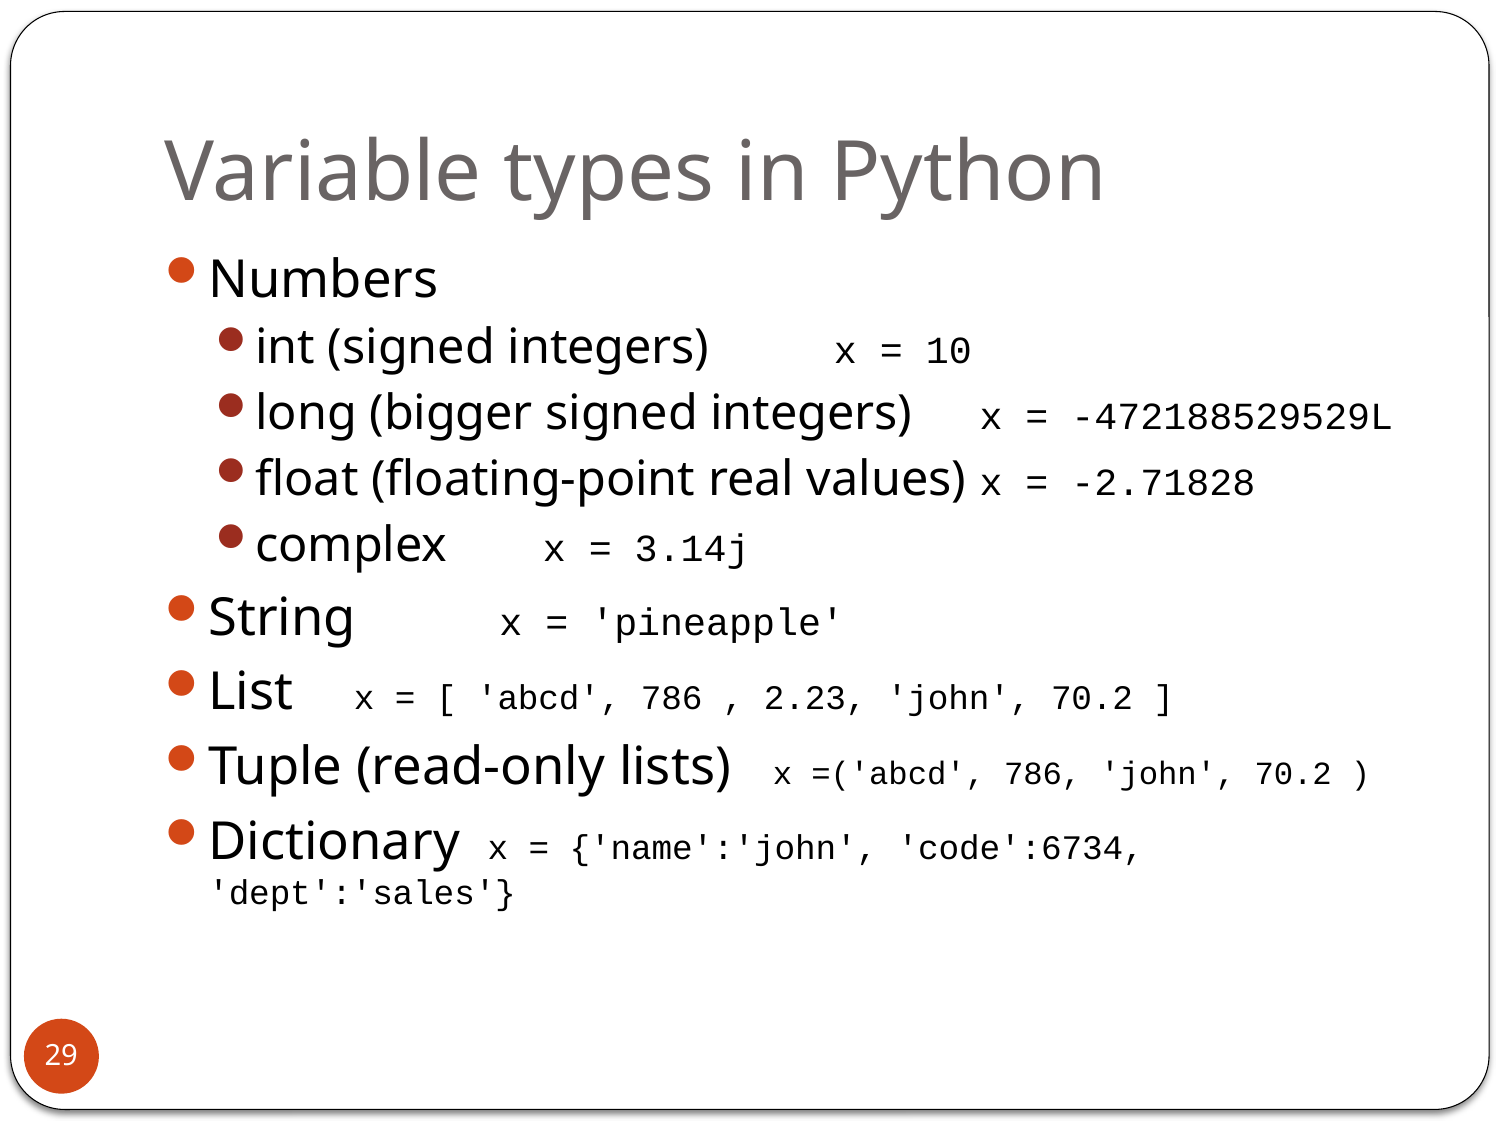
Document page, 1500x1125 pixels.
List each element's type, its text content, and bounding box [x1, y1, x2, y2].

list Numbers int (signed integers) x = 10 long (bigger signed integers) x = -472188529529L float (floating-point real values) x = -2.71828 complex x = 3.14j String x = 'pineapple' List x = [ 'abcd', 786 , 2.23, 'john', 70.2 ] Tuple (read-only lists) x =('abcd', 786, 'john', 70.2 ) Dictionary x = {'name':'john', 'code':6734, 'dept':'sales'} [150, 237, 1425, 988]
title Variable types in Python [150, 45, 1425, 233]
slide_number 29 [23, 1018, 99, 1094]
